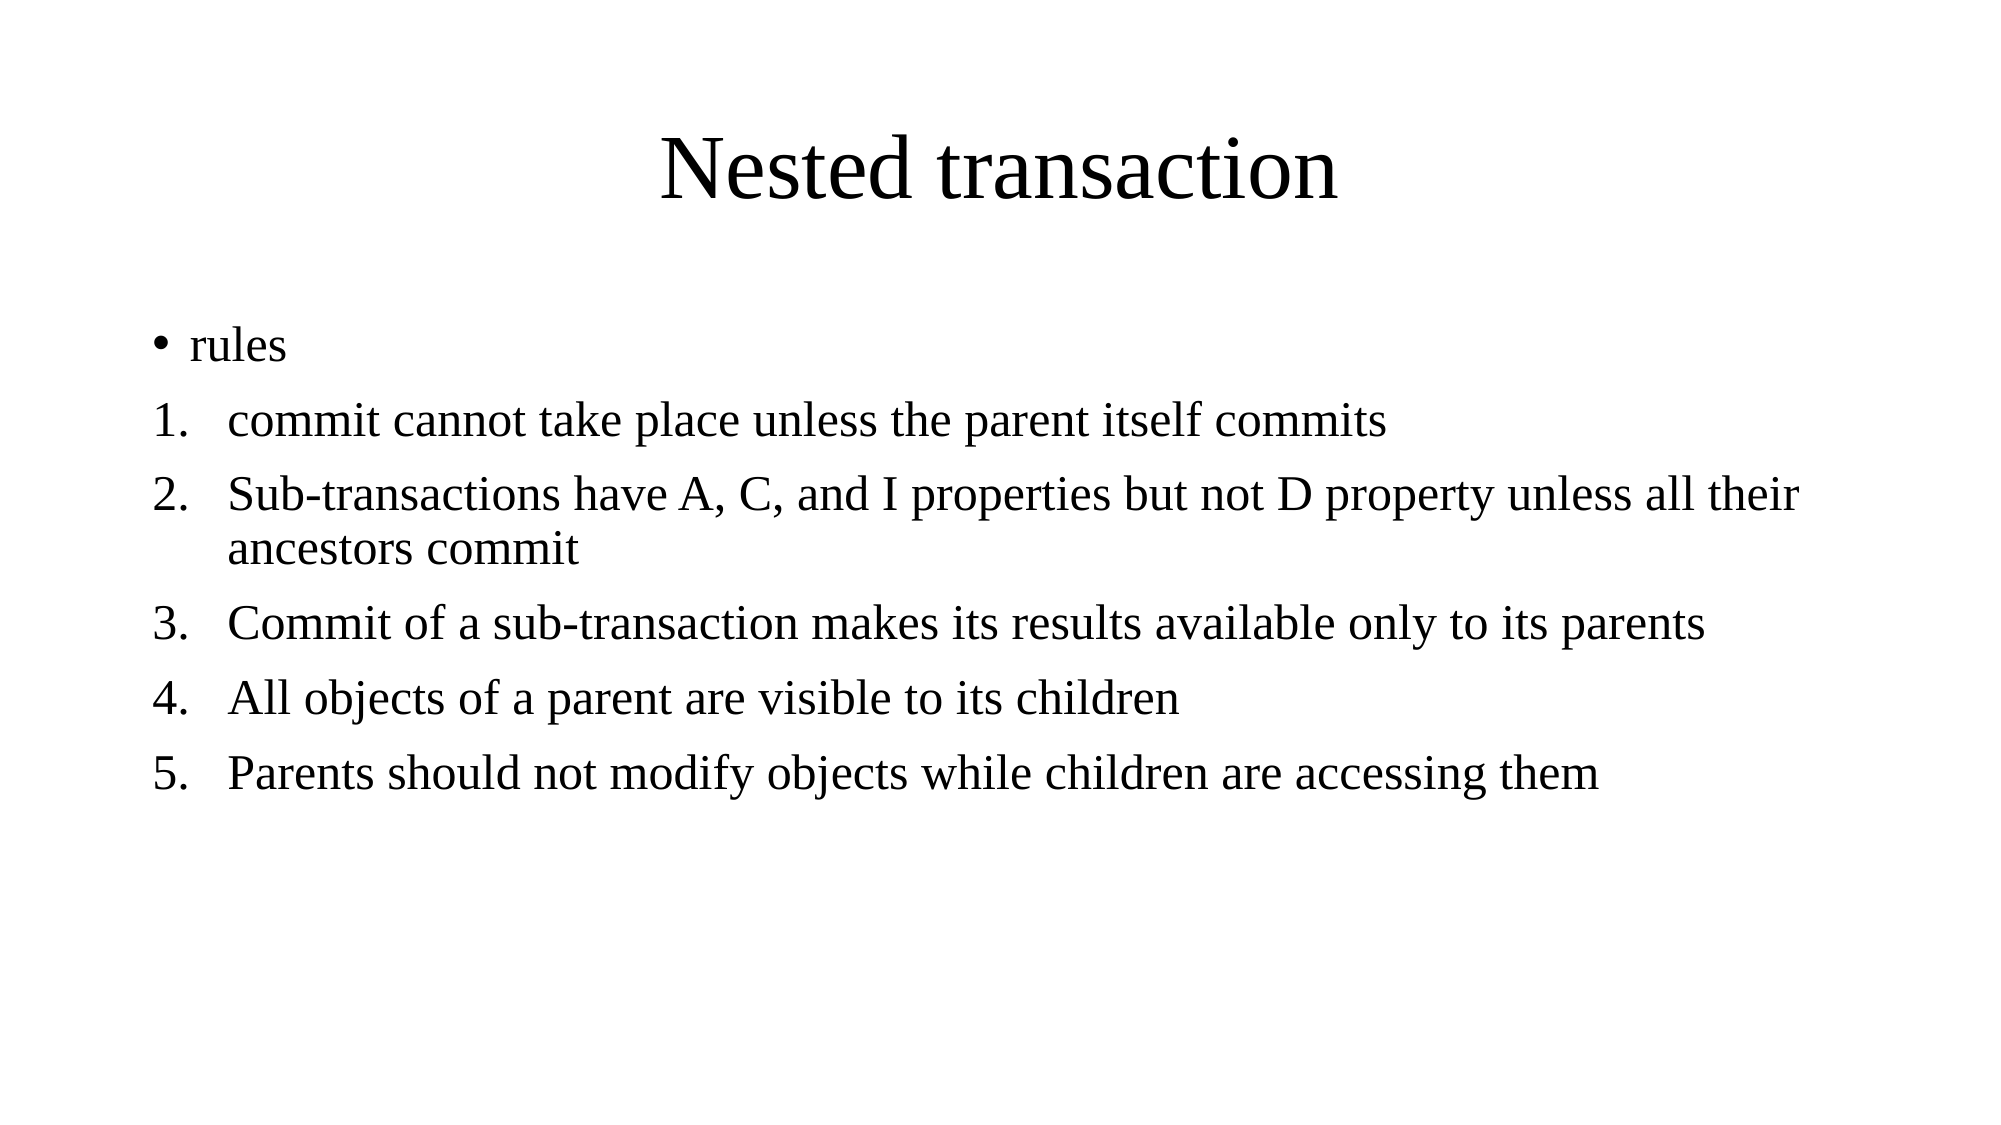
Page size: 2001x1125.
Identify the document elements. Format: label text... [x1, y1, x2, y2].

list rules commit cannot take place unless the parent itself commits Sub-transactions have A, C, and I properties but not D property unless all their ancestors commit Commit of a sub-transaction makes its results available only to its parents All objects of a parent are visible to its children Parents should not modify objects while children are accessing them [137, 310, 1863, 1066]
title Nested transaction [137, 59, 1863, 278]
